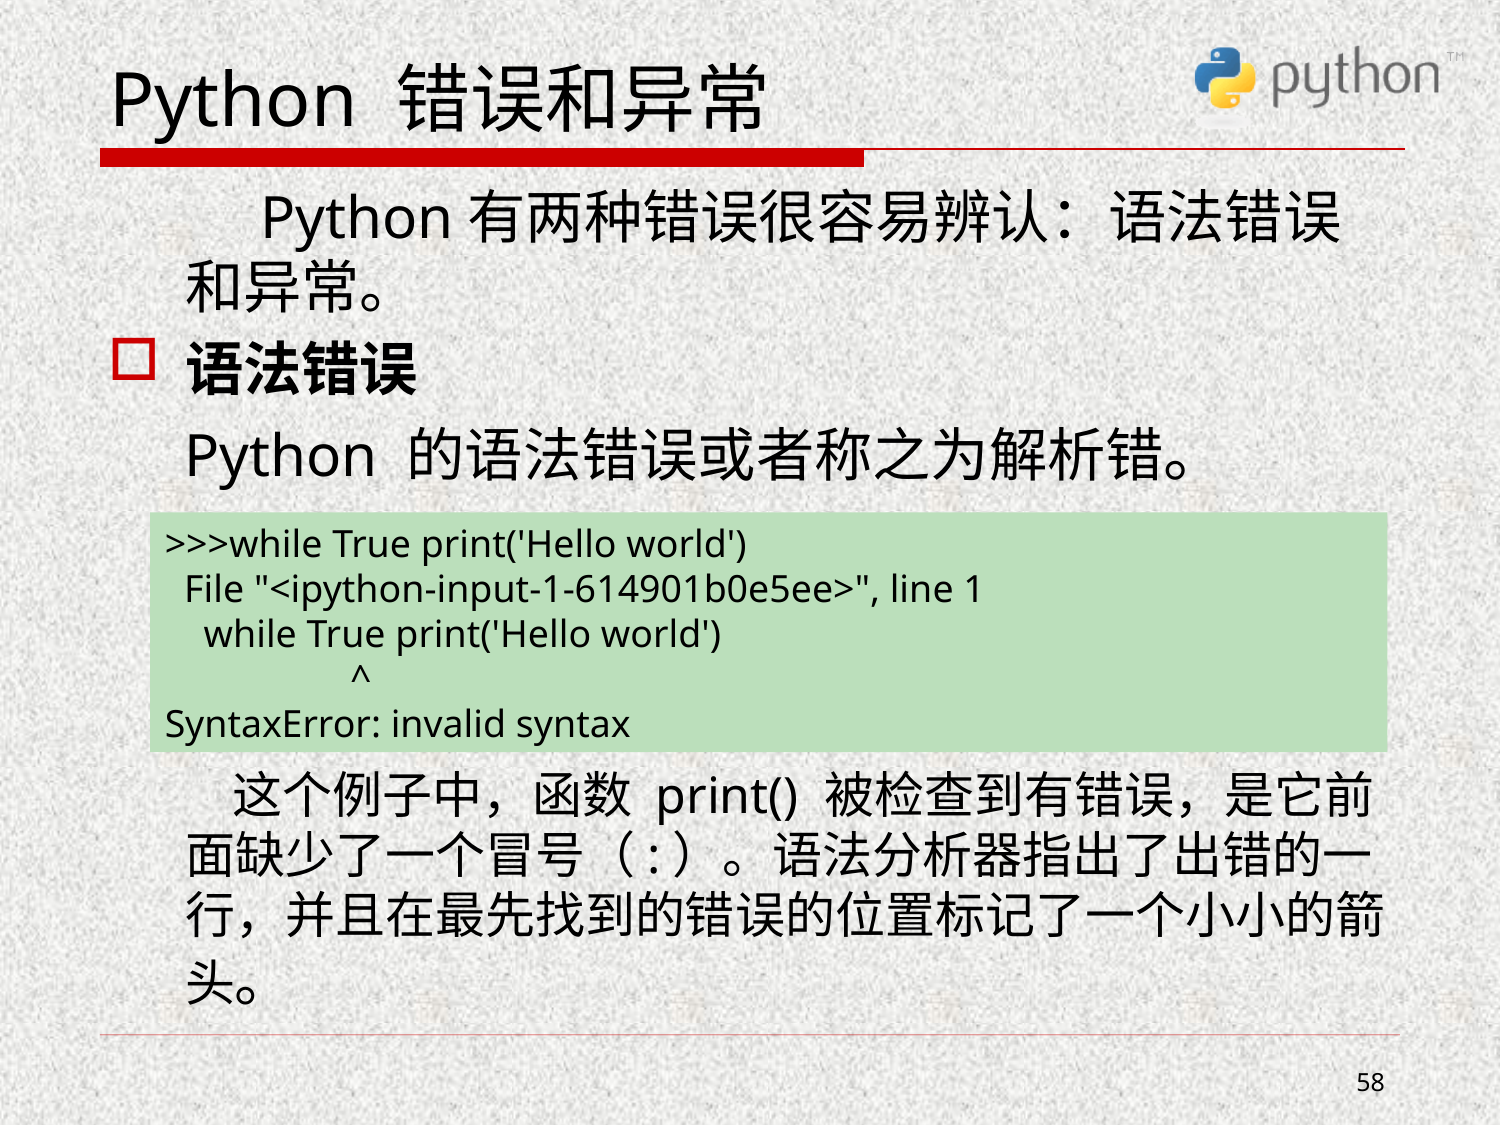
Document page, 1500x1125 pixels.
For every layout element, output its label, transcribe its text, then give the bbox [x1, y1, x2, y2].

picture [0, 0, 1500, 1125]
list Python有两种错误很容易辨认：语法错误和异常。 语法错误 Python 的语法错误或者称之为解析错。 这个例子中，函数 print() 被检查到有错误，是它前面缺少了一个冒号（:）。语法分析器指出了出错的一行，并且在最先找到的错误的位置标记了一个小小的箭头。 [92, 172, 1406, 1050]
title Python 错误和异常 [94, 50, 1407, 149]
text_box >>>while True print('Hello world') File "<ipython-input-1-614901b0e5ee>", line 1 while True print('Hello world') ^ SyntaxError: invalid syntax [150, 512, 1388, 753]
slide_number 58 [1074, 1058, 1401, 1103]
